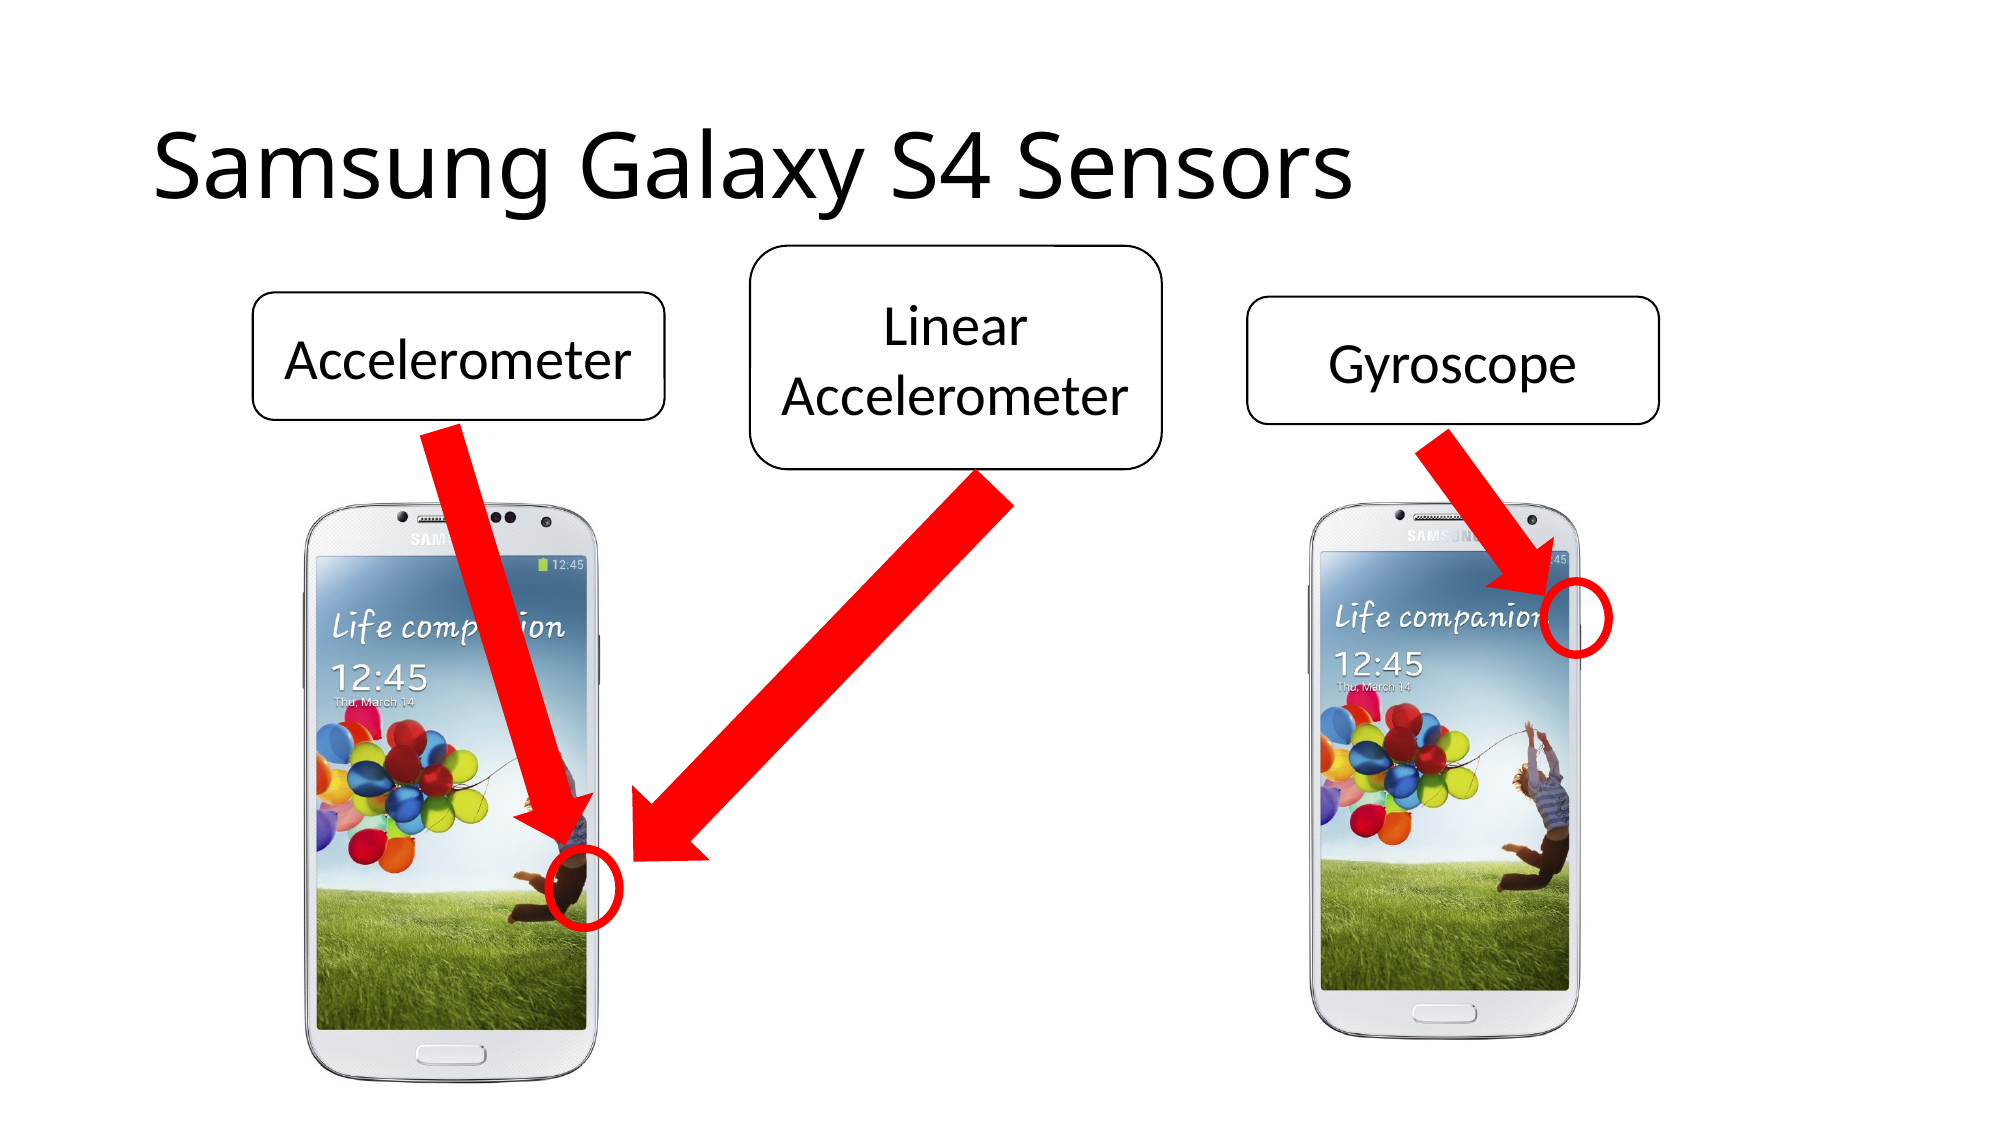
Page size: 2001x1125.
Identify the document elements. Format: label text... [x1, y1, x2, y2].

text_box Accelerometer [251, 291, 666, 421]
text_box [1414, 428, 1498, 495]
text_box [1303, 495, 1609, 1045]
text_box [632, 468, 1015, 862]
text_box Gyroscope [1246, 295, 1661, 426]
text_box Linear Accelerometer [748, 244, 1163, 471]
text_box Samsung Galaxy S4 Sensors [137, 59, 1863, 278]
text_box [419, 423, 482, 495]
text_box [297, 495, 620, 1089]
